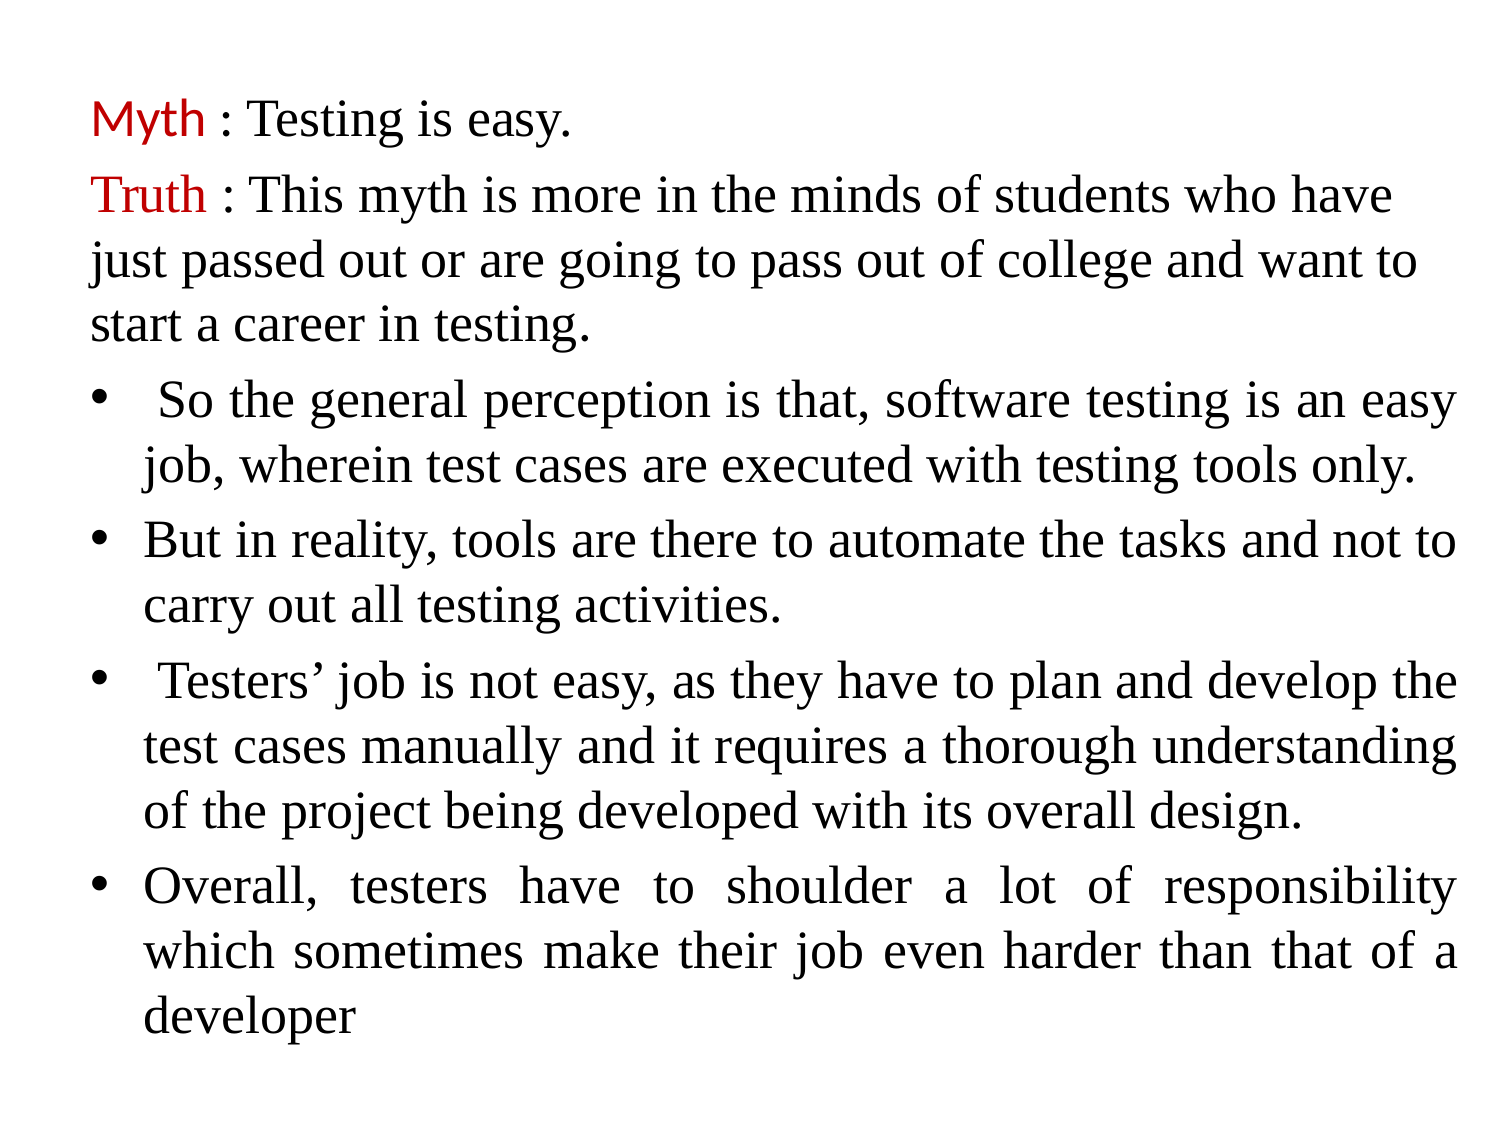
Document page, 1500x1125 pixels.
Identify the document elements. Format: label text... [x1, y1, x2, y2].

list Myth : Testing is easy. Truth : This myth is more in the minds of students who have just passed out or are going to pass out of college and want to start a career in testing. So the general perception is that, software testing is an easy job, wherein test cases are executed with testing tools only. But in reality, tools are there to automate the tasks and not to carry out all testing activities. Testers’ job is not easy, as they have to plan and develop the test cases manually and it requires a thorough understanding of the project being developed with its overall design. Overall, testers have to shoulder a lot of responsibility which sometimes make their job even harder than that of a developer [75, 75, 1475, 1063]
